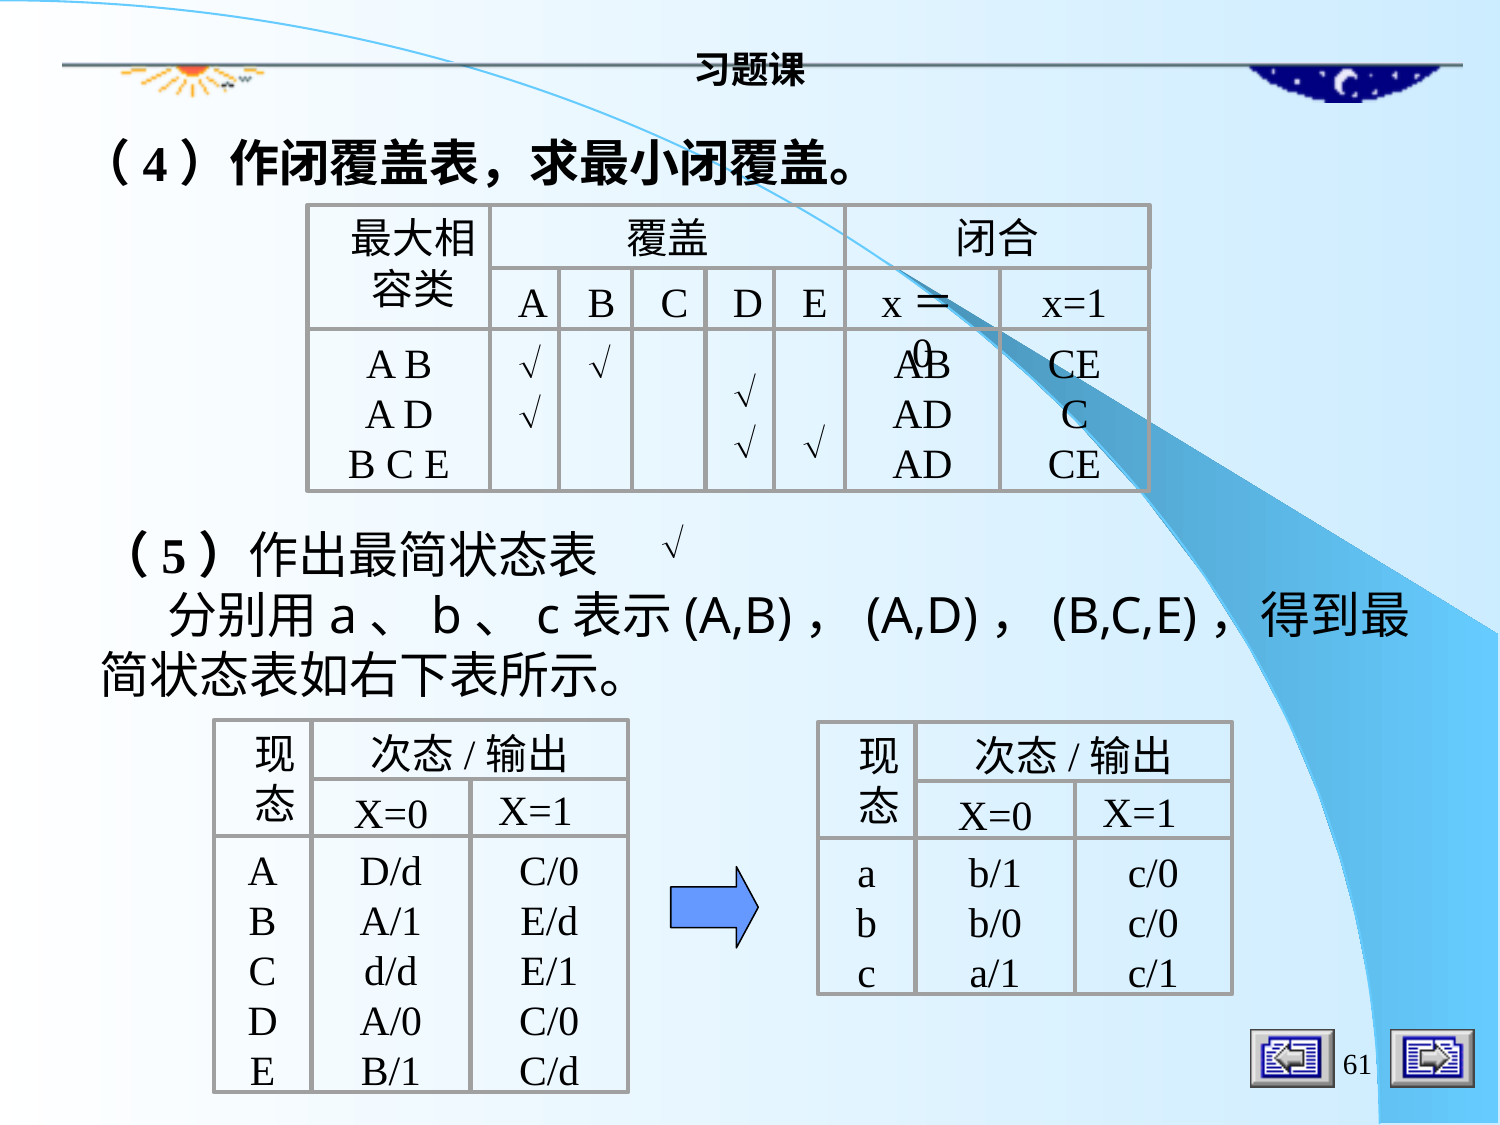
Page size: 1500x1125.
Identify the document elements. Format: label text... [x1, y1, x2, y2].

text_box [817, 722, 1233, 995]
text_box （5）作出最简状态表 分别用a、b、c表示(A,B)，(A,D)，(B,C,E)，得到最简状态表如右下表所示。 [84, 515, 1452, 711]
title 习题课 [112, 24, 1388, 62]
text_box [213, 720, 629, 1093]
text_box [670, 866, 759, 948]
text_box （4）作闭覆盖表，求最小闭覆盖。 [65, 124, 848, 200]
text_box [307, 204, 1150, 492]
slide_number 61 [1074, 1025, 1388, 1100]
picture [1249, 1029, 1335, 1088]
picture [62, 62, 1463, 103]
picture [1390, 1029, 1475, 1088]
title 习题课 [112, 103, 1388, 113]
